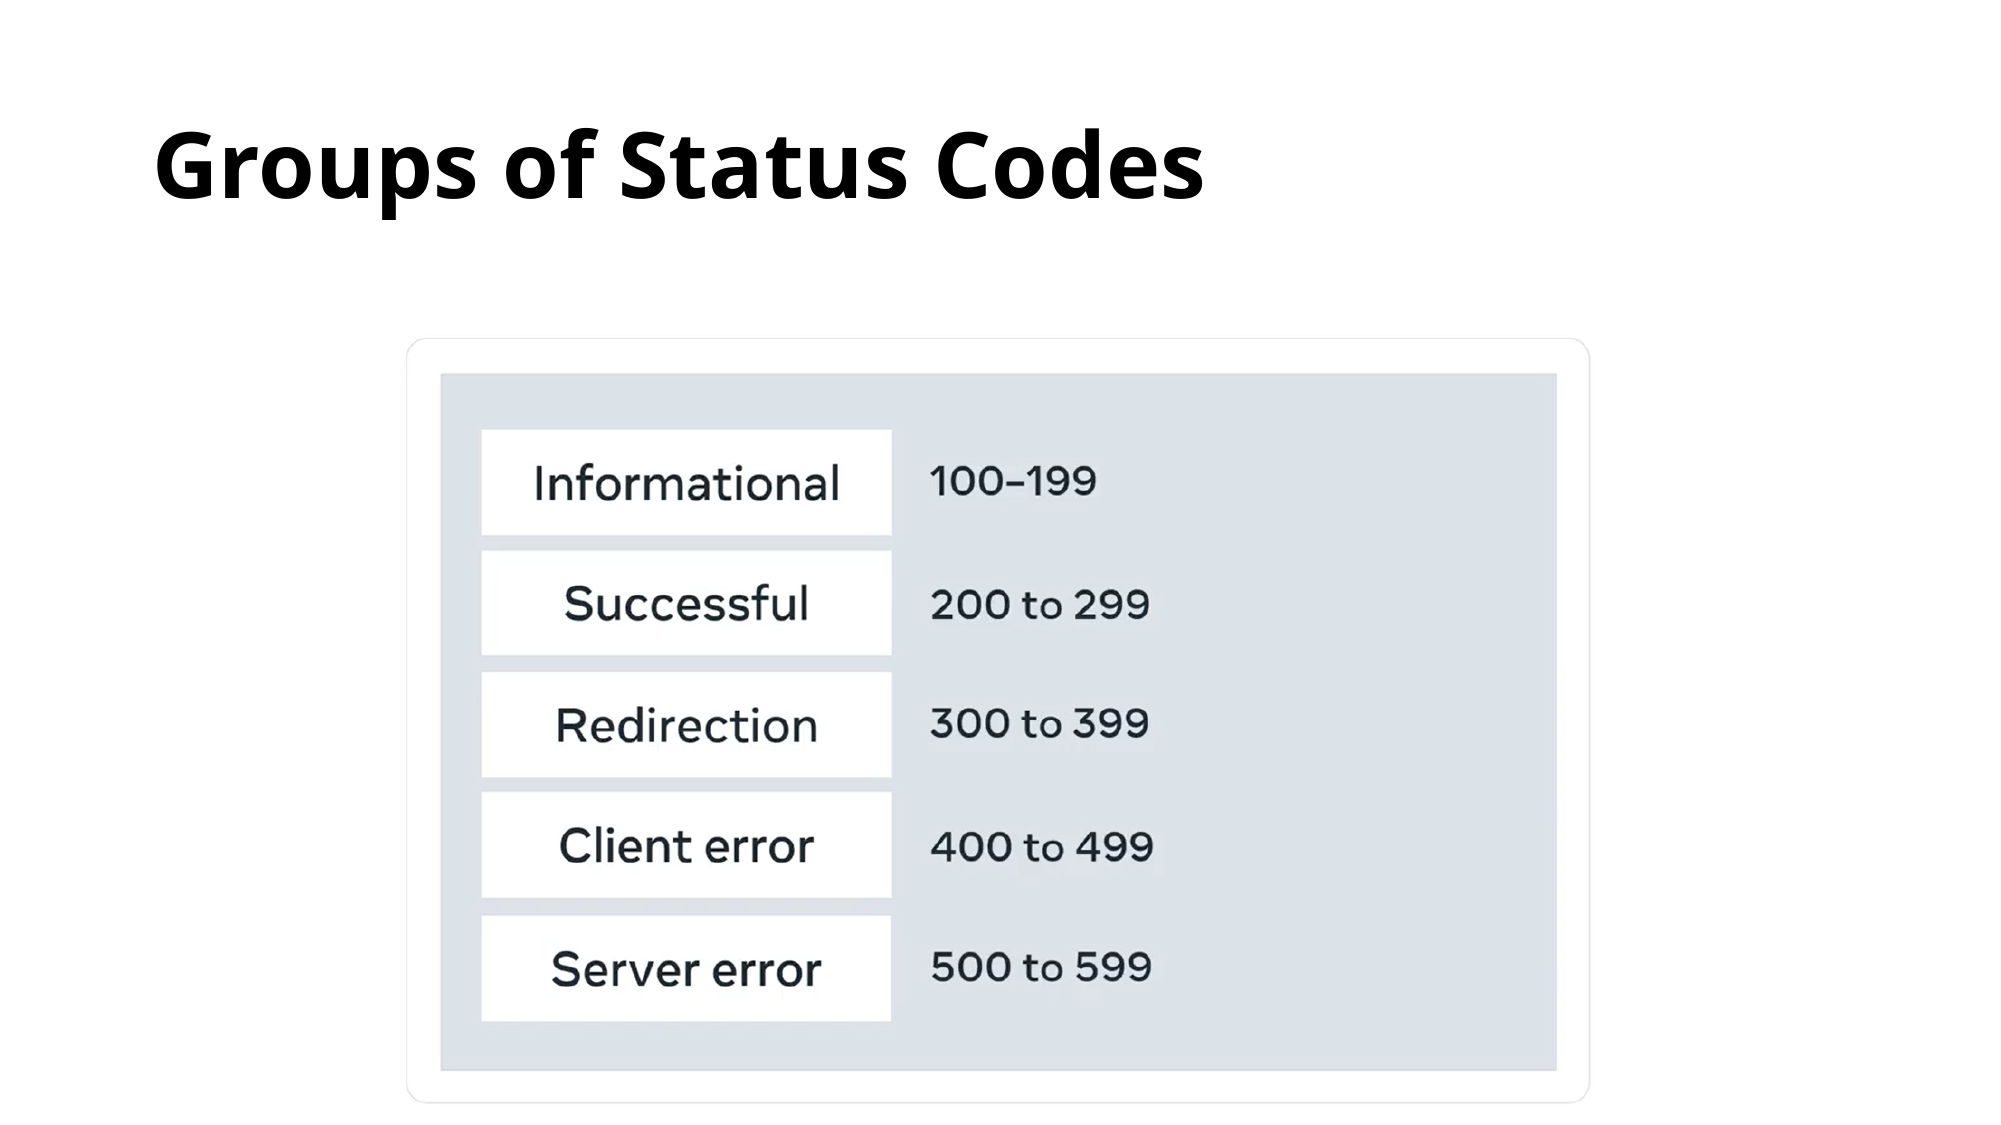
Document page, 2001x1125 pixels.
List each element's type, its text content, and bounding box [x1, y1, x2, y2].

title Groups of Status Codes [137, 59, 1863, 278]
picture [378, 319, 1622, 1111]
